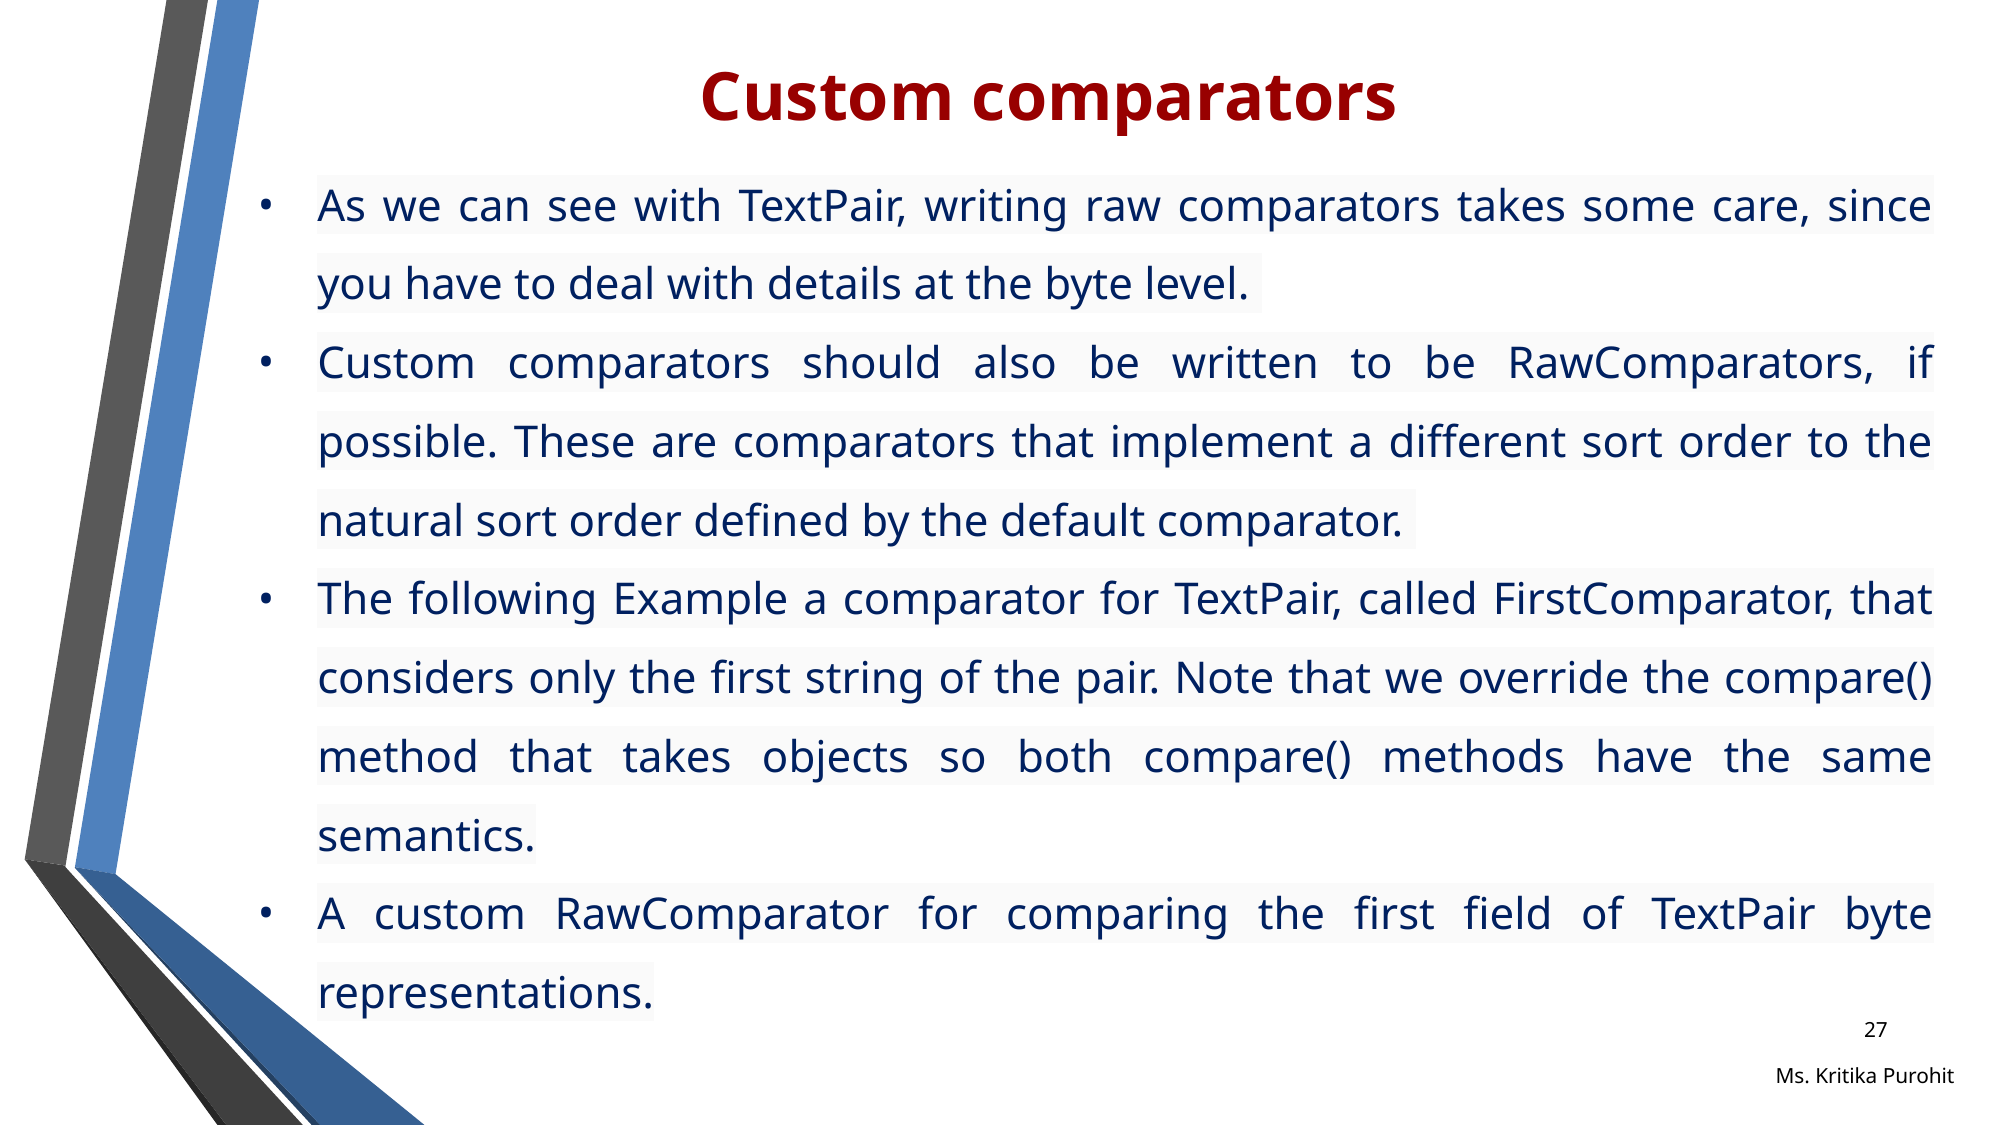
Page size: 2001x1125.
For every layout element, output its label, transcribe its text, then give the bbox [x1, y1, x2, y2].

footer Ms. Kritika Purohit [1760, 1044, 1992, 1105]
title Custom comparators [227, 33, 1871, 155]
slide_number ‹#› [1830, 1014, 1922, 1062]
list As we can see with TextPair, writing raw comparators takes some care, since you have to deal with details at the byte level. Custom comparators should also be written to be RawComparators, if possible. These are comparators that implement a different sort order to the natural sort order defined by the default comparator. The following Example a comparator for TextPair, called FirstComparator, that considers only the first string of the pair. Note that we override the compare() method that takes objects so both compare() methods have the same semantics. A custom RawComparator for comparing the first field of TextPair byte representations. [227, 154, 1950, 1014]
